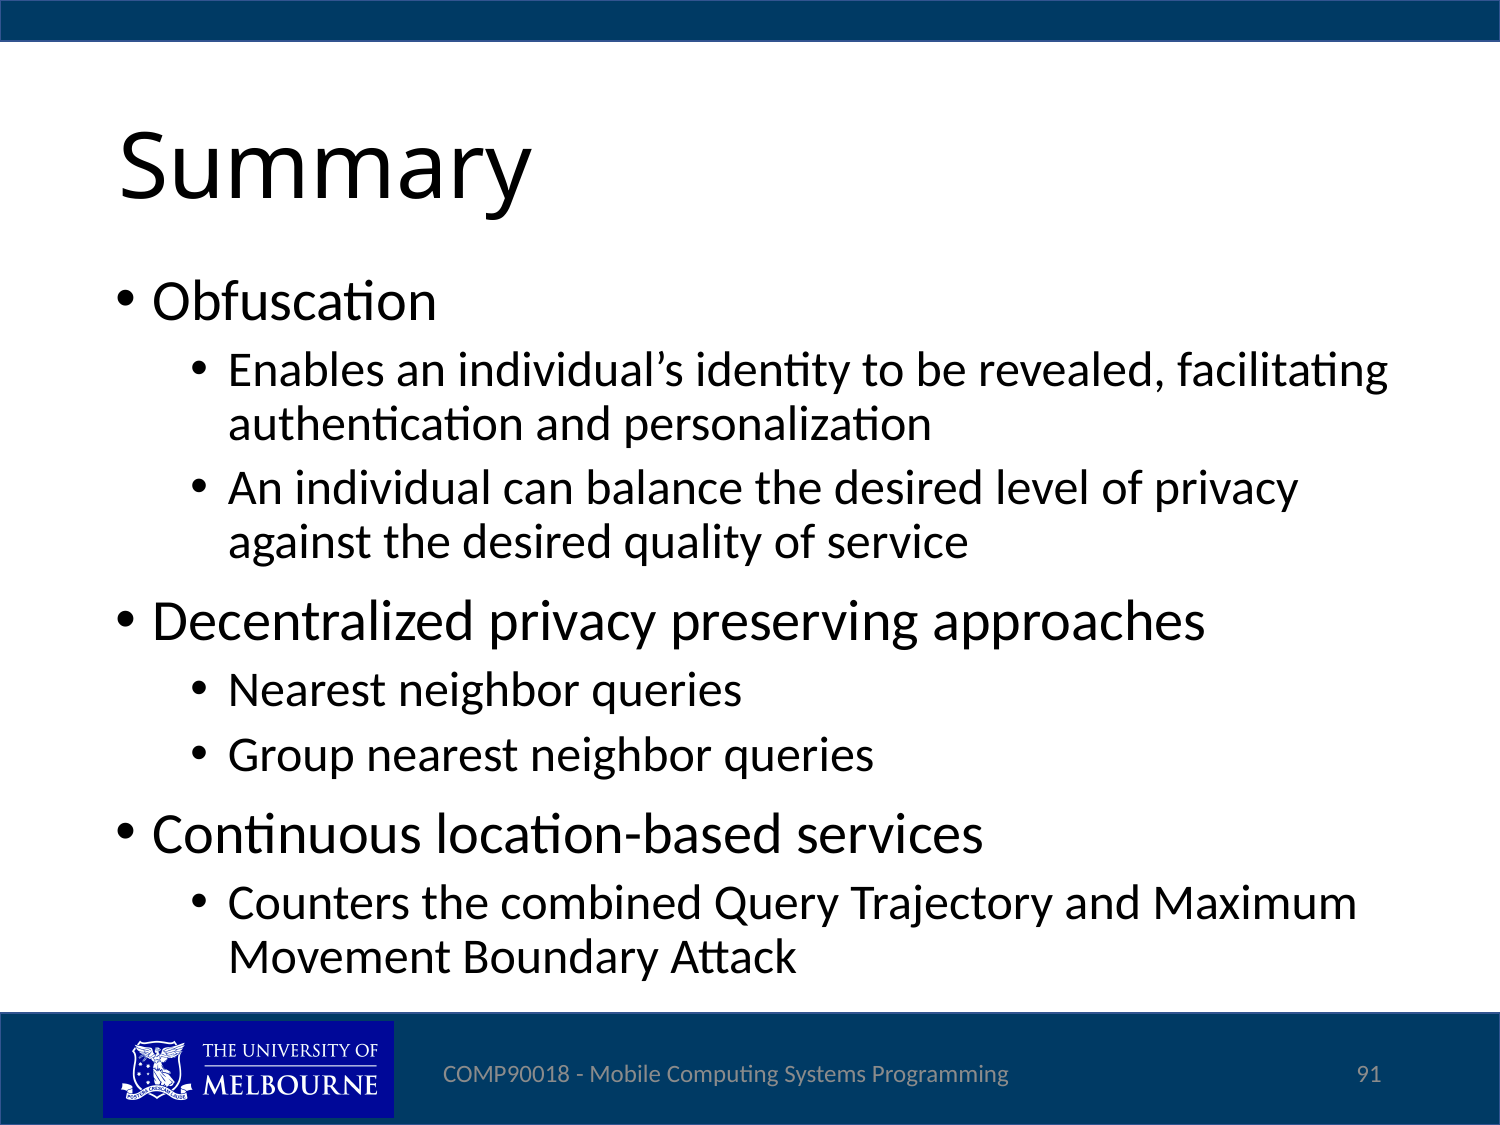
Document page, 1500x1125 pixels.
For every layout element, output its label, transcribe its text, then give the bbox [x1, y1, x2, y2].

slide_number 91 [1059, 1042, 1397, 1103]
footer COMP90018 - Mobile Computing Systems Programming [393, 1042, 1059, 1103]
title Summary [103, 59, 1397, 262]
list Obfuscation Enables an individual’s identity to be revealed, facilitating authentication and personalization An individual can balance the desired level of privacy against the desired quality of service Decentralized privacy preserving approaches Nearest neighbor queries Group nearest neighbor queries Continuous location-based services Counters the combined Query Trajectory and Maximum Movement Boundary Attack [100, 262, 1438, 1083]
picture [103, 1083, 394, 1118]
